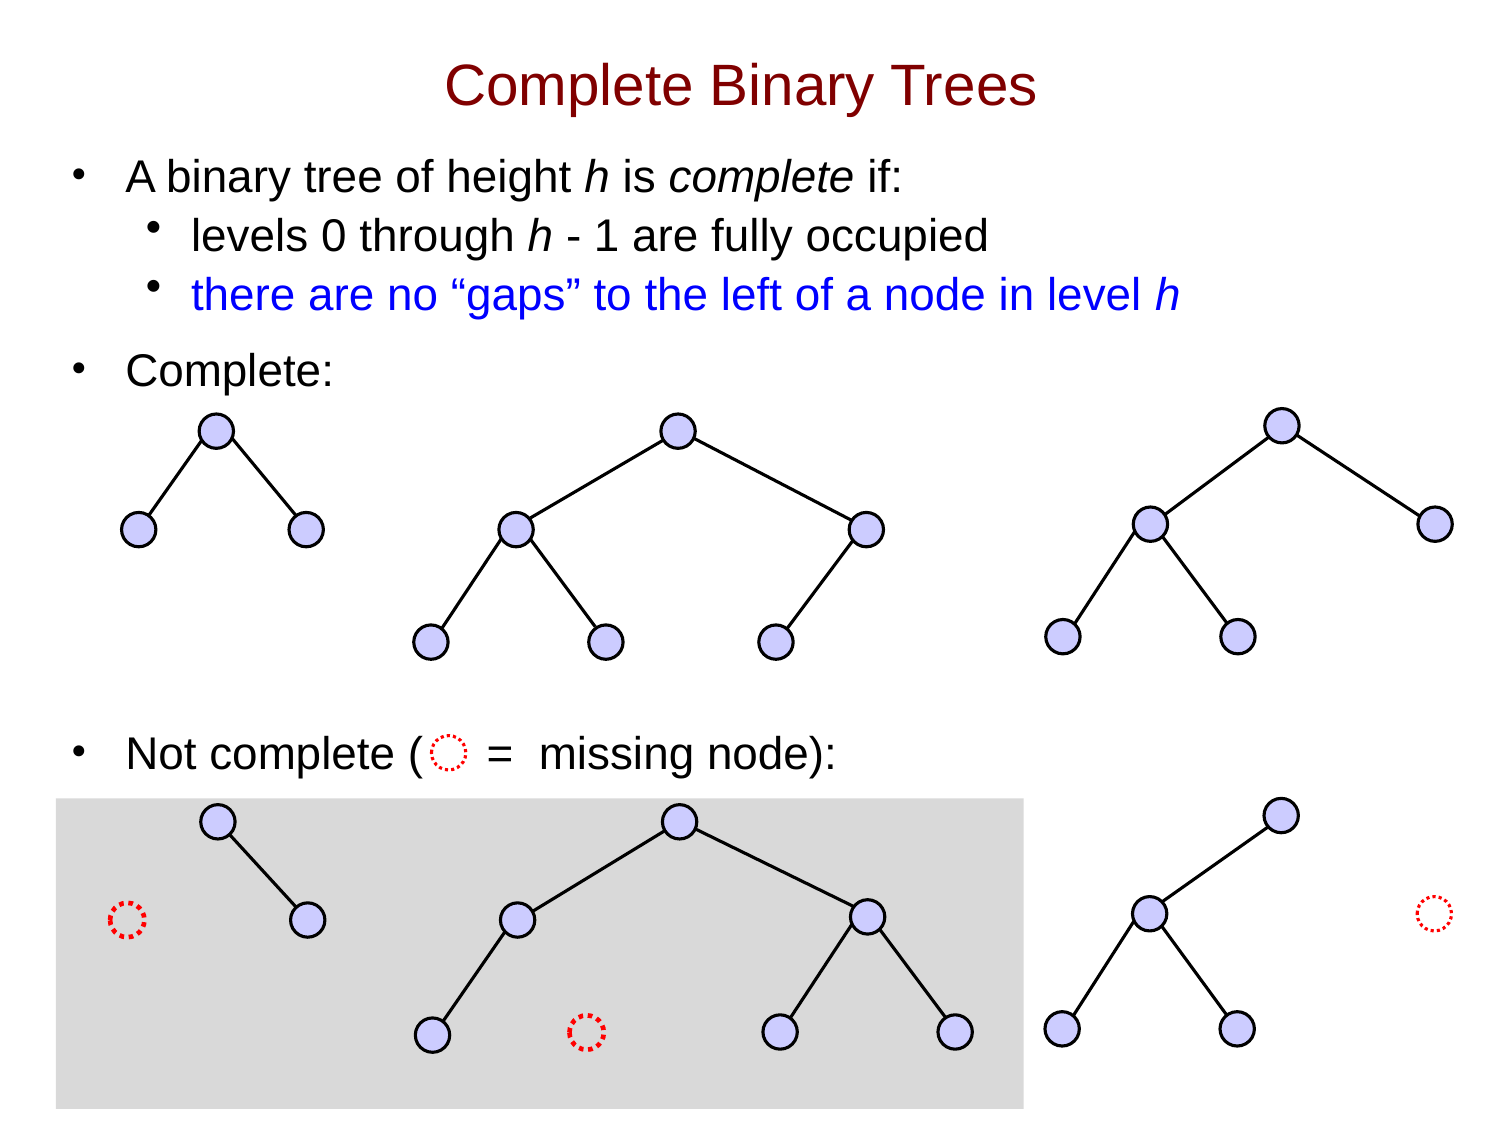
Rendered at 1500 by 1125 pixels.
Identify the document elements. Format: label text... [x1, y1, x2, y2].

text_box [660, 413, 696, 449]
text_box [1264, 408, 1300, 443]
text_box [1220, 1011, 1255, 1047]
text_box [199, 413, 234, 449]
text_box [1132, 896, 1167, 931]
text_box [431, 735, 466, 770]
text_box [1264, 798, 1299, 833]
text_box [762, 1014, 798, 1050]
text_box [413, 624, 449, 660]
text_box [289, 512, 324, 547]
text_box [500, 902, 535, 938]
list A binary tree of height h is complete if: levels 0 through h - 1 are fully occupied there are no “gaps” to the left of a node in level h Complete: Not complete ( = missing node): [55, 138, 1431, 1060]
text_box [1133, 506, 1168, 542]
text_box [588, 624, 624, 660]
text_box [1045, 619, 1081, 654]
title Complete Binary Trees [96, 12, 1386, 138]
text_box [415, 1017, 450, 1053]
text_box [290, 902, 325, 938]
text_box [849, 512, 884, 547]
text_box [498, 512, 534, 547]
text_box [758, 624, 794, 660]
text_box [937, 1014, 973, 1050]
text_box [121, 512, 156, 547]
text_box [662, 804, 697, 839]
text_box [1417, 896, 1452, 931]
text_box [1044, 1011, 1080, 1047]
text_box [1417, 506, 1453, 542]
text_box [569, 1015, 604, 1050]
text_box [1220, 619, 1256, 654]
text_box [200, 804, 236, 839]
text_box [850, 899, 885, 935]
text_box [55, 1060, 1024, 1109]
text_box [110, 902, 145, 938]
